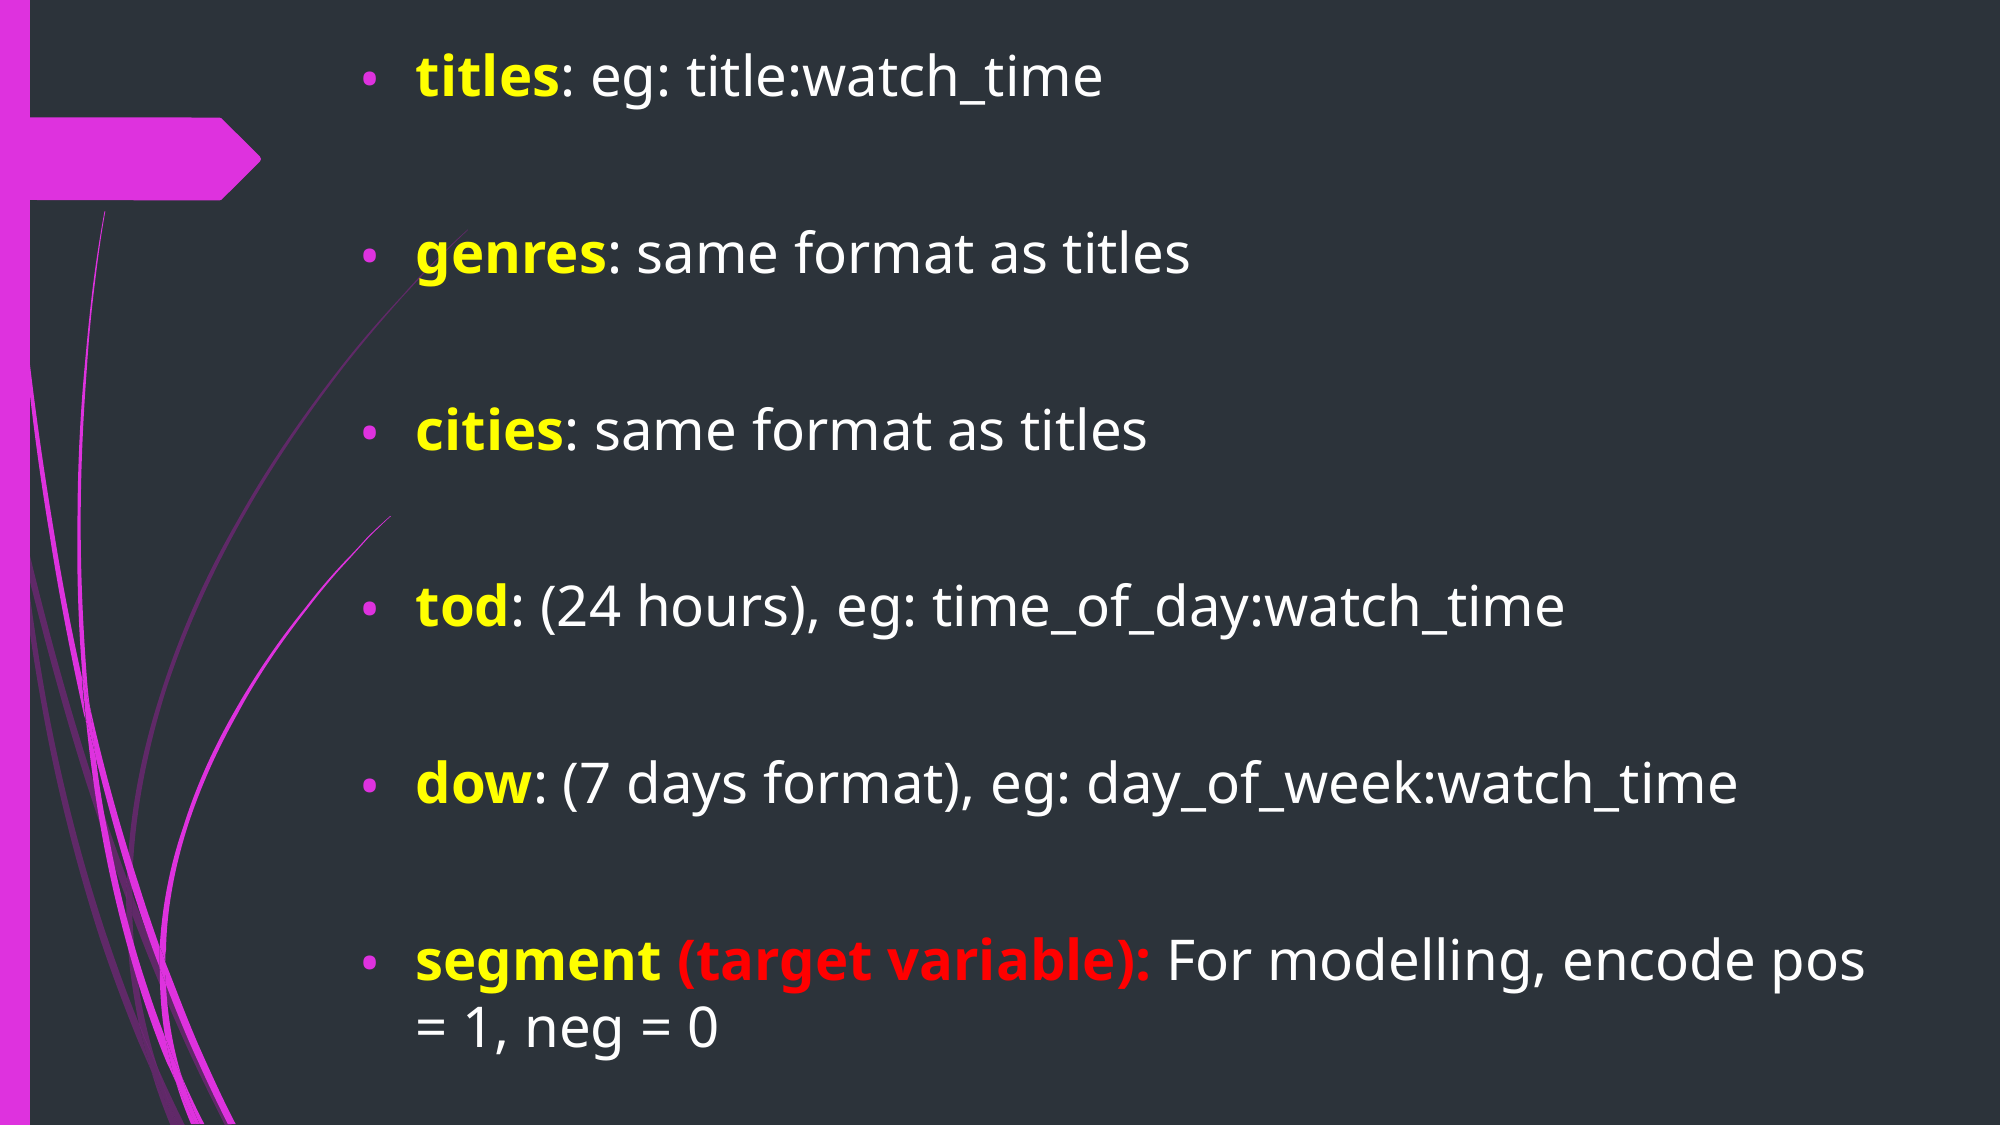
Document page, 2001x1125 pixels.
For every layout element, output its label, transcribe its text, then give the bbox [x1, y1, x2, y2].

list titles: eg: title:watch_time genres: same format as titles cities: same format as titles tod: (24 hours), eg: time_of_day:watch_time dow: (7 days format), eg: day_of_week:watch_time segment (target variable): For modelling, encode pos = 1, neg = 0 [344, 33, 1894, 1107]
